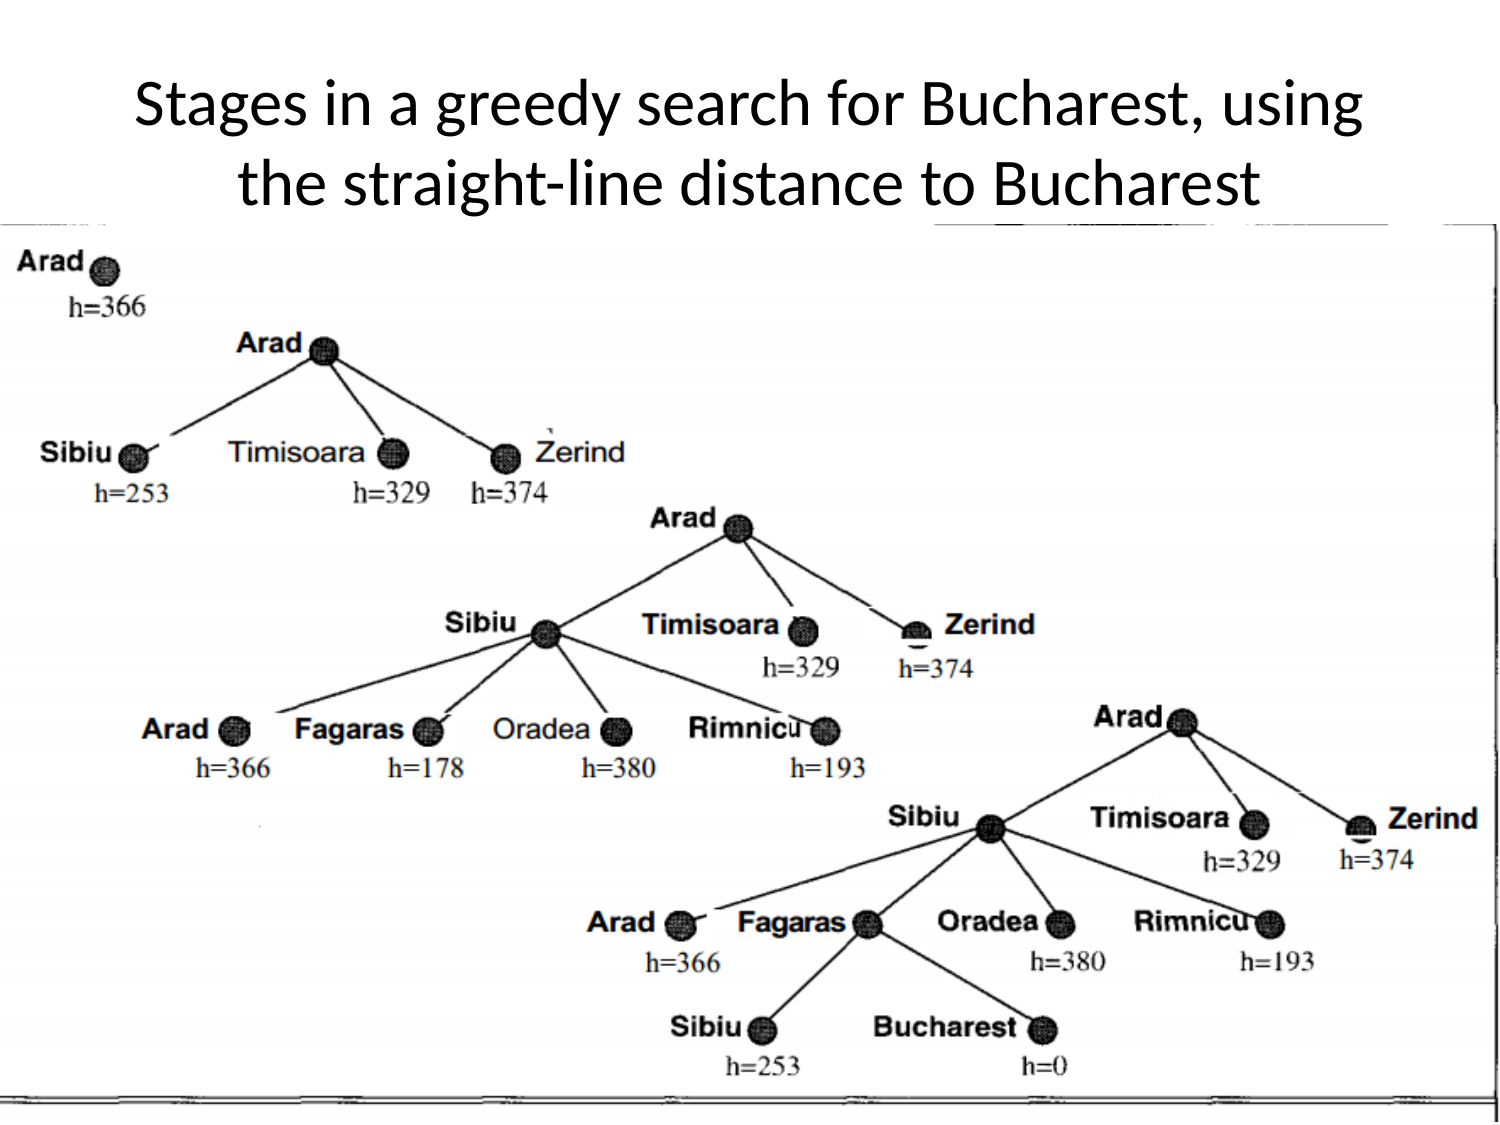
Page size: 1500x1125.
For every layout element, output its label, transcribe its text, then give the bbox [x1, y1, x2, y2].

title Stages in a greedy search for Bucharest, using the straight-line distance to Bucharest [75, 45, 1425, 223]
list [0, 224, 1500, 1122]
